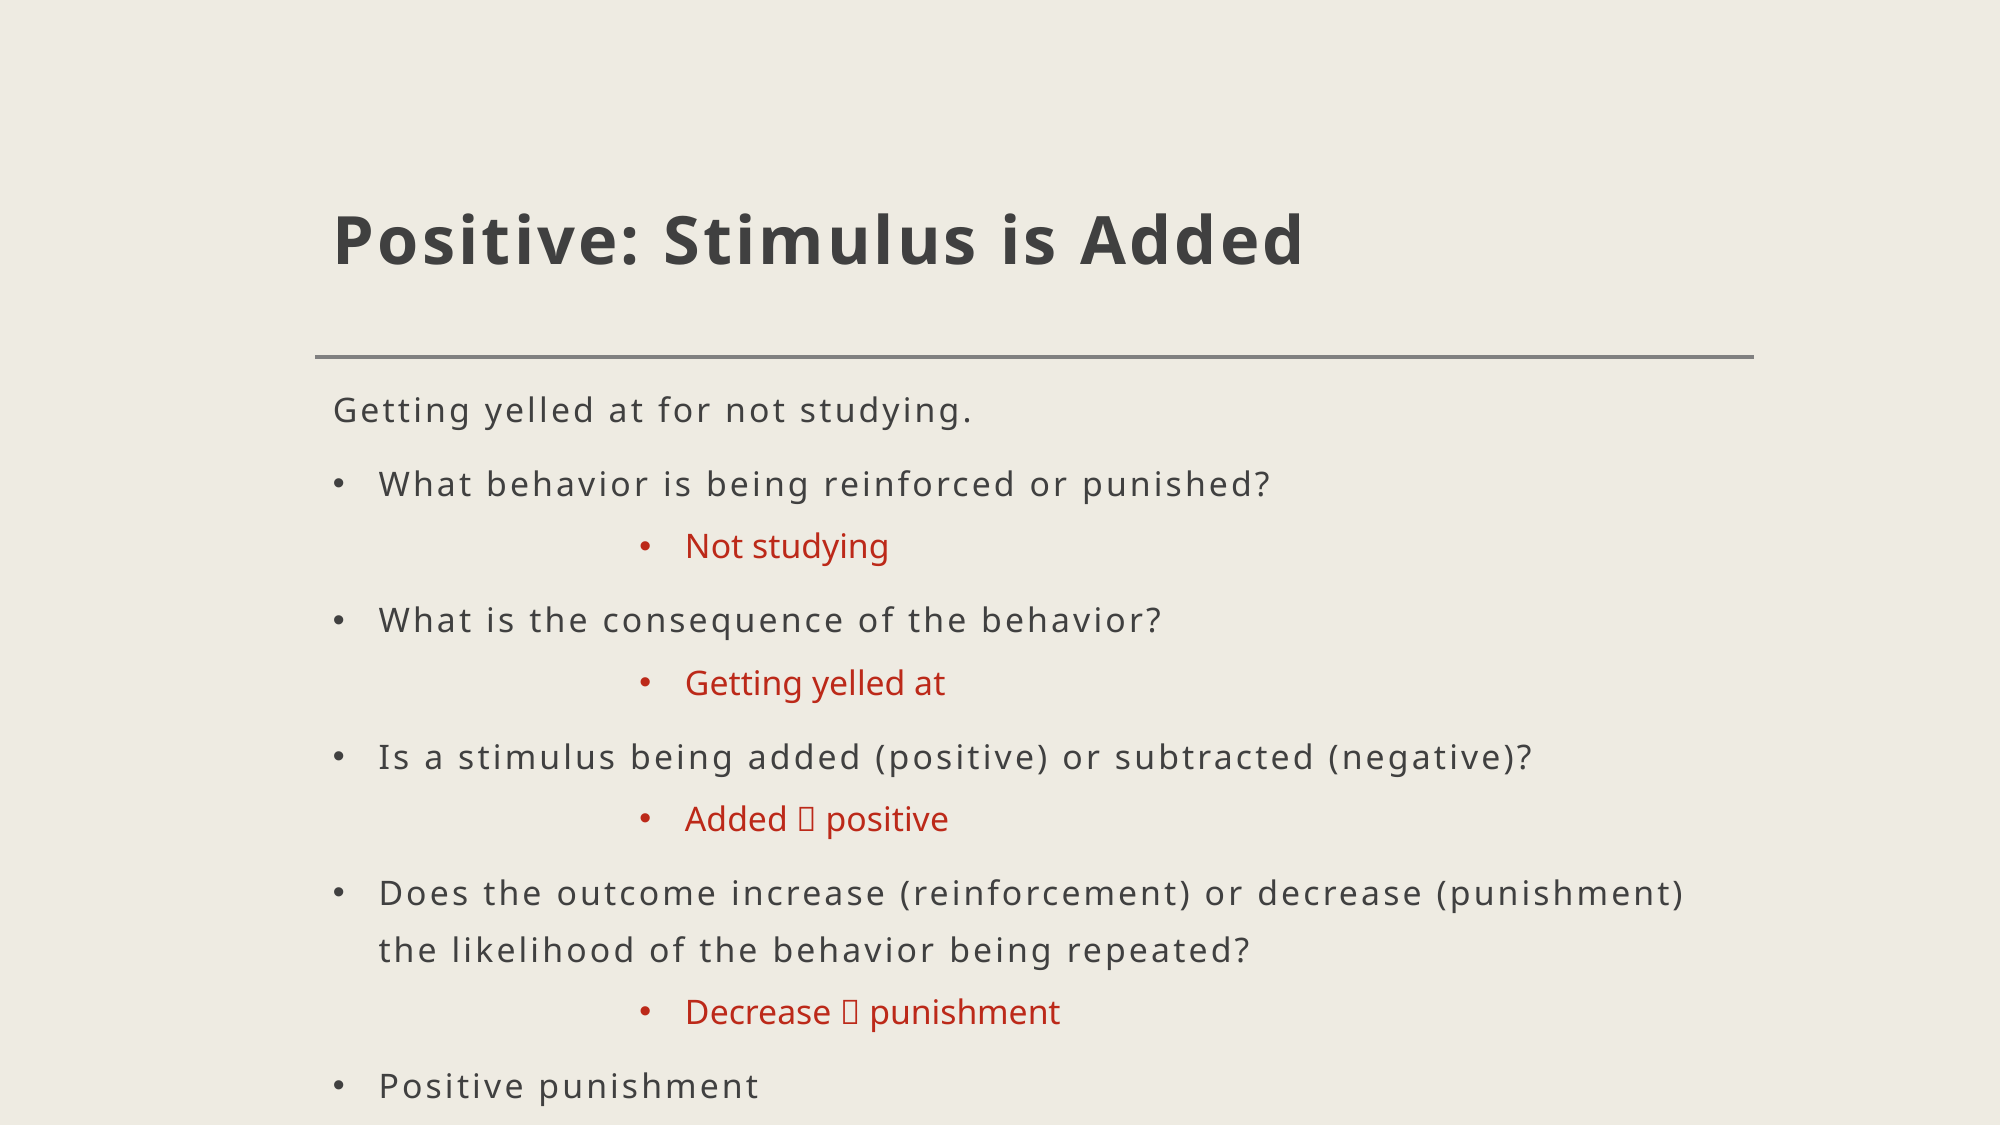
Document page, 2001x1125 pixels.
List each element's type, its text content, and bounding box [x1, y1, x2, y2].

list Getting yelled at for not studying. What behavior is being reinforced or punished? Not studying What is the consequence of the behavior? Getting yelled at Is a stimulus being added (positive) or subtracted (negative)? Added  positive Does the outcome increase (reinforcement) or decrease (punishment) the likelihood of the behavior being repeated? Decrease  punishment Positive punishment [315, 354, 1754, 1125]
title Positive: Stimulus is Added [315, 72, 1754, 294]
